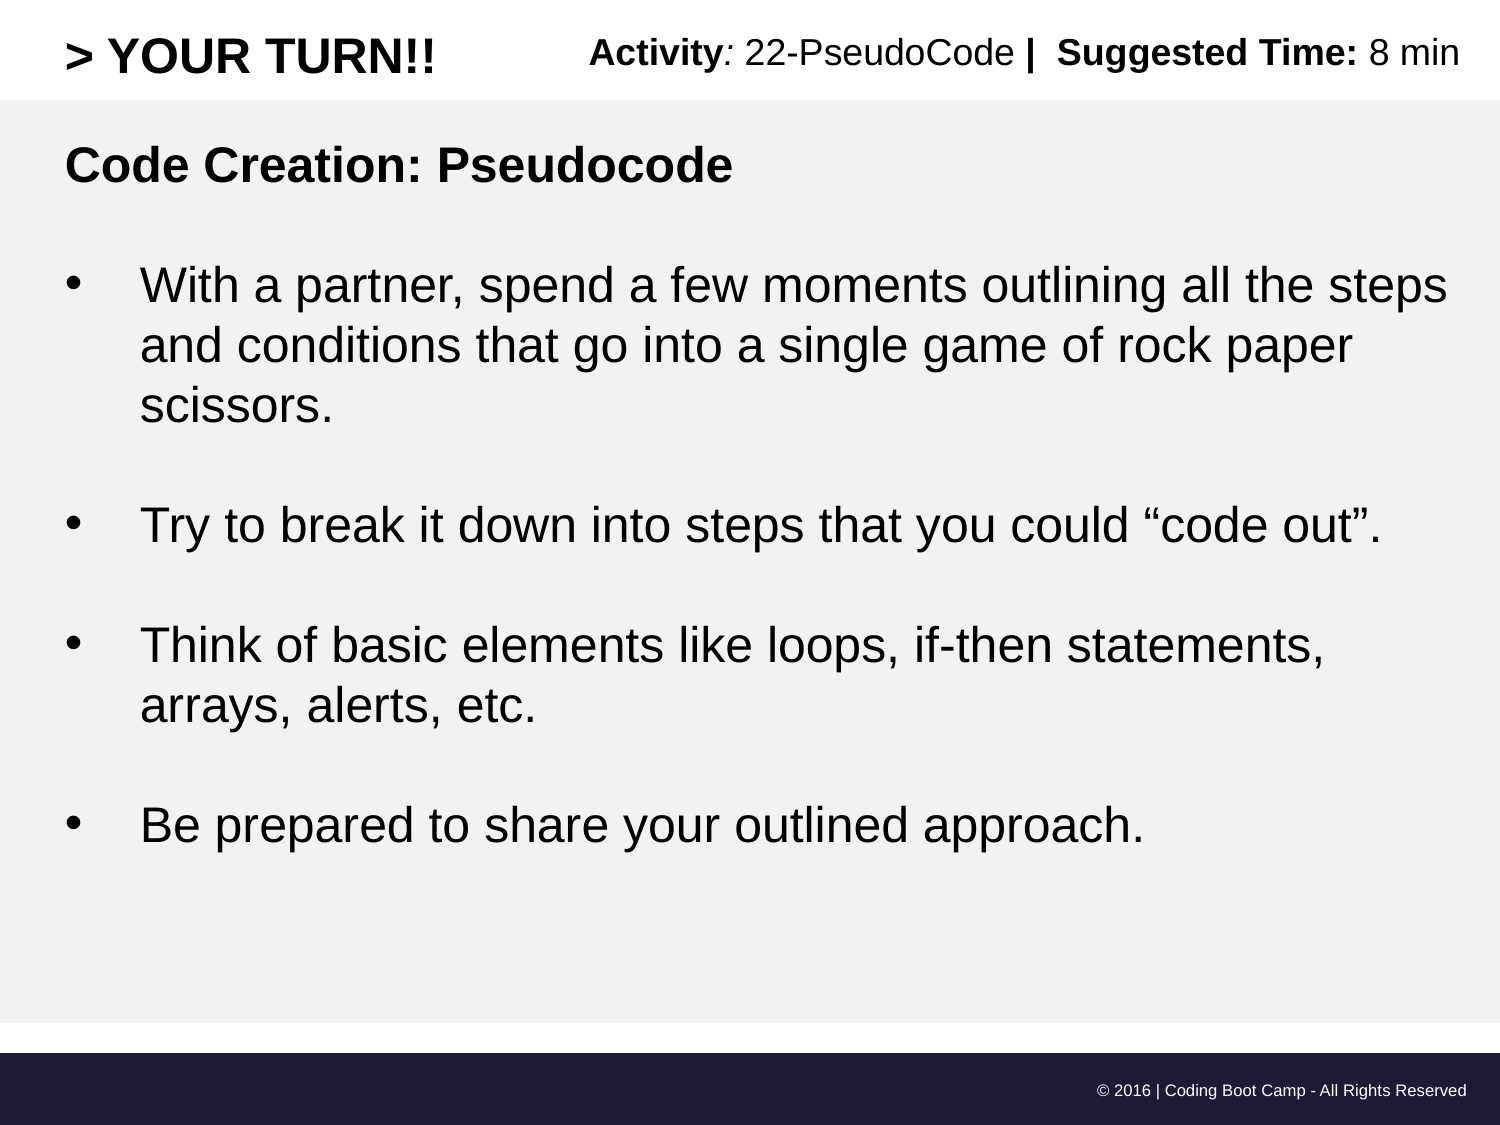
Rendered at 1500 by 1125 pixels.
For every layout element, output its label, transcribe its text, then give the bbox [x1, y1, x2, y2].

text_box > YOUR TURN!! [50, 16, 913, 91]
text_box Activity: 22-PseudoCode | Suggested Time: 8 min [525, 20, 1475, 81]
text_box [0, 99, 1500, 1024]
text_box Code Creation: Pseudocode With a partner, spend a few moments outlining all the steps and conditions that go into a single game of rock paper scissors. Try to break it down into steps that you could “code out”. Think of basic elements like loops, if-then statements, arrays, alerts, etc. Be prepared to share your outlined approach. [49, 124, 1475, 860]
